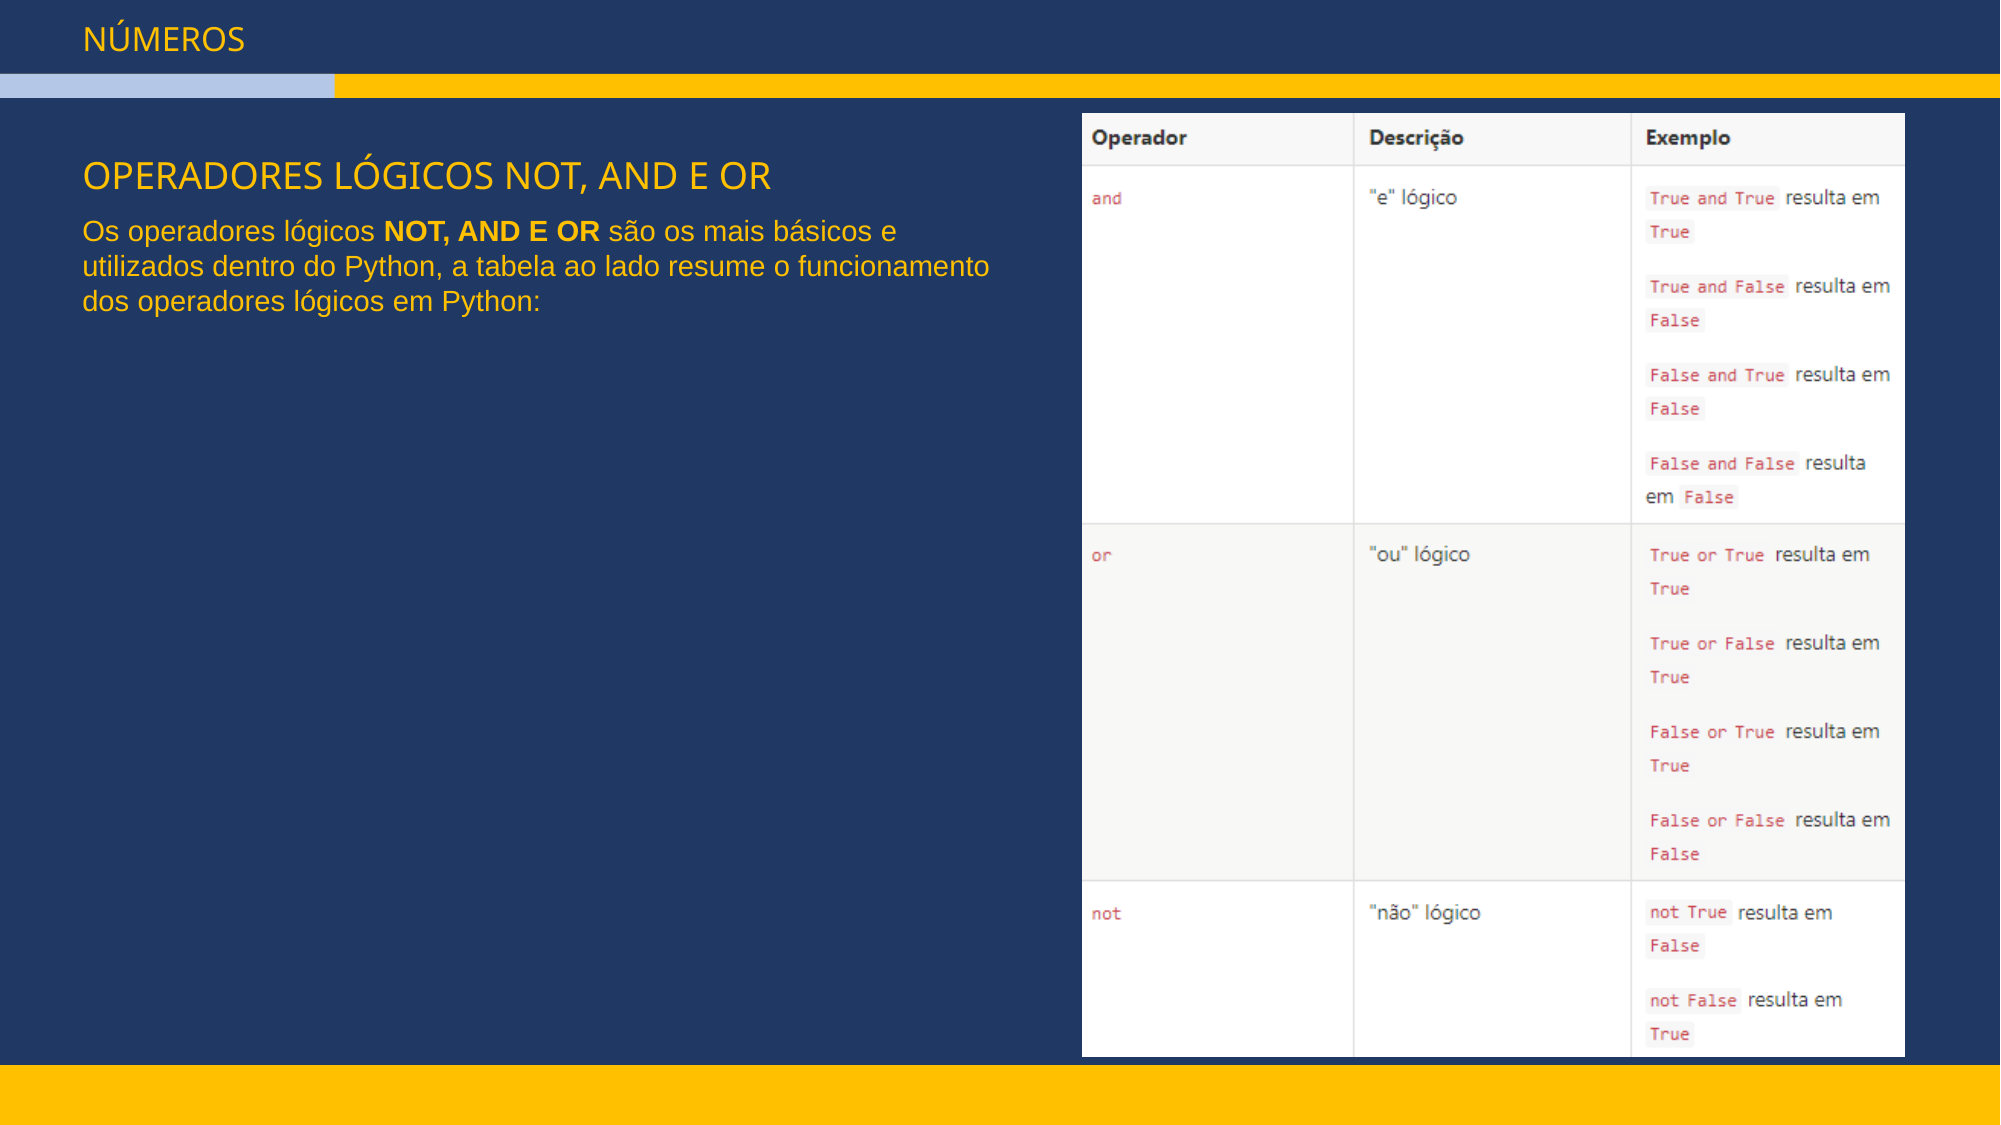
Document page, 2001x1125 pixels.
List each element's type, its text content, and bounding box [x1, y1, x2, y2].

picture [1082, 113, 1905, 1057]
text_box NÚMEROS [67, 10, 376, 66]
text_box [0, 73, 336, 99]
text_box [0, 170, 2000, 1064]
text_box [0, 99, 2000, 170]
text_box [0, 1064, 2000, 1125]
text_box [0, 0, 2000, 73]
text_box [336, 73, 2000, 99]
text_box OPERADORES LÓGICOS NOT, AND E OR [67, 145, 1053, 205]
text_box Os operadores lógicos NOT, AND E OR são os mais básicos e utilizados dentro do Python, a tabela ao lado resume o funcionamento dos operadores lógicos em Python: [67, 205, 1015, 325]
